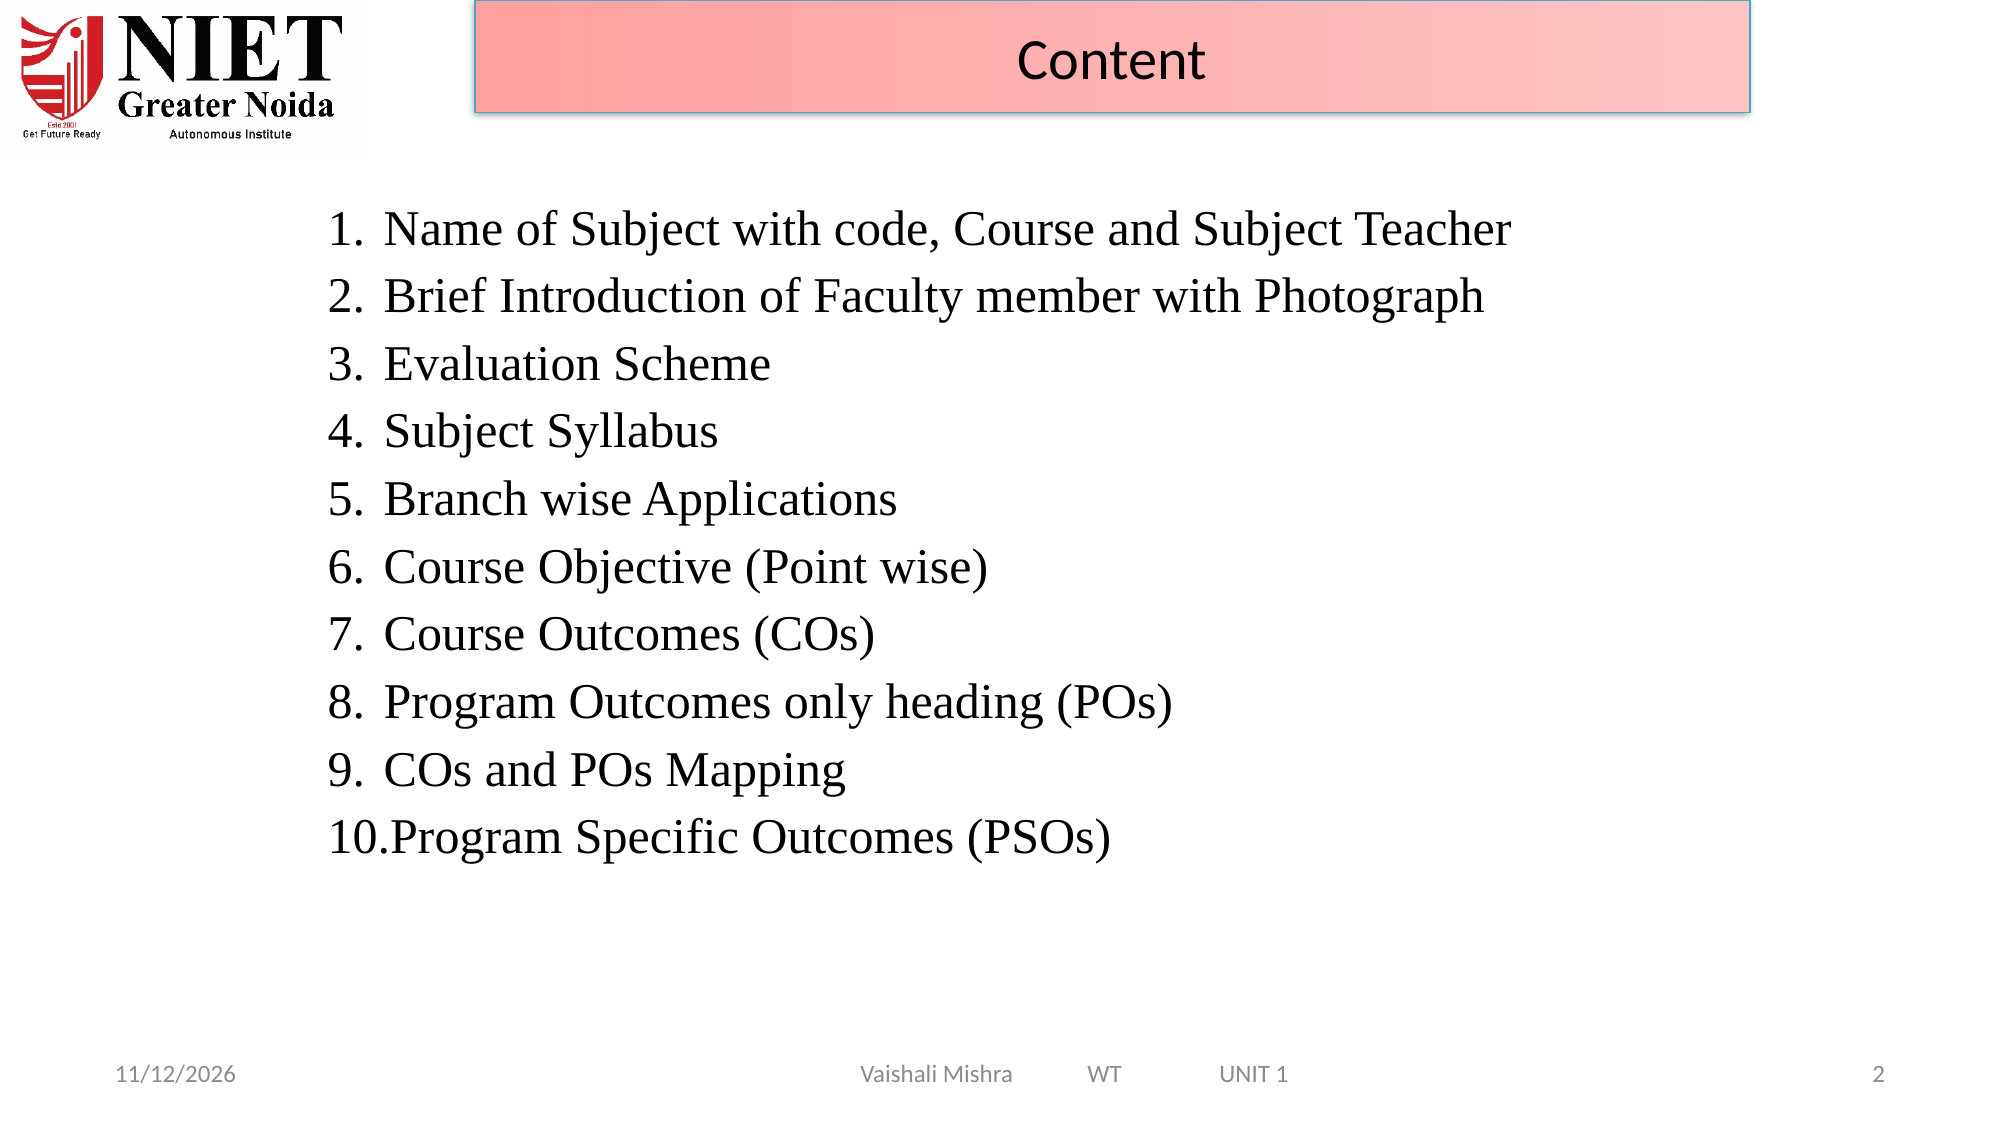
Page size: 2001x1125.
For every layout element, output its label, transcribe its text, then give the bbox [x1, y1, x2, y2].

picture [0, 0, 363, 156]
text_box Content [474, 0, 1751, 113]
slide_number 2 [1488, 1042, 1900, 1103]
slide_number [99, 1042, 567, 1103]
list Name of Subject with code, Course and Subject Teacher Brief Introduction of Faculty member with Photograph Evaluation Scheme Subject Syllabus Branch wise Applications Course Objective (Point wise) Course Outcomes (COs) Program Outcomes only heading (POs) COs and POs Mapping Program Specific Outcomes (PSOs) [312, 187, 1772, 930]
footer Vaishali Mishra WT UNIT 1 [662, 1042, 1488, 1103]
